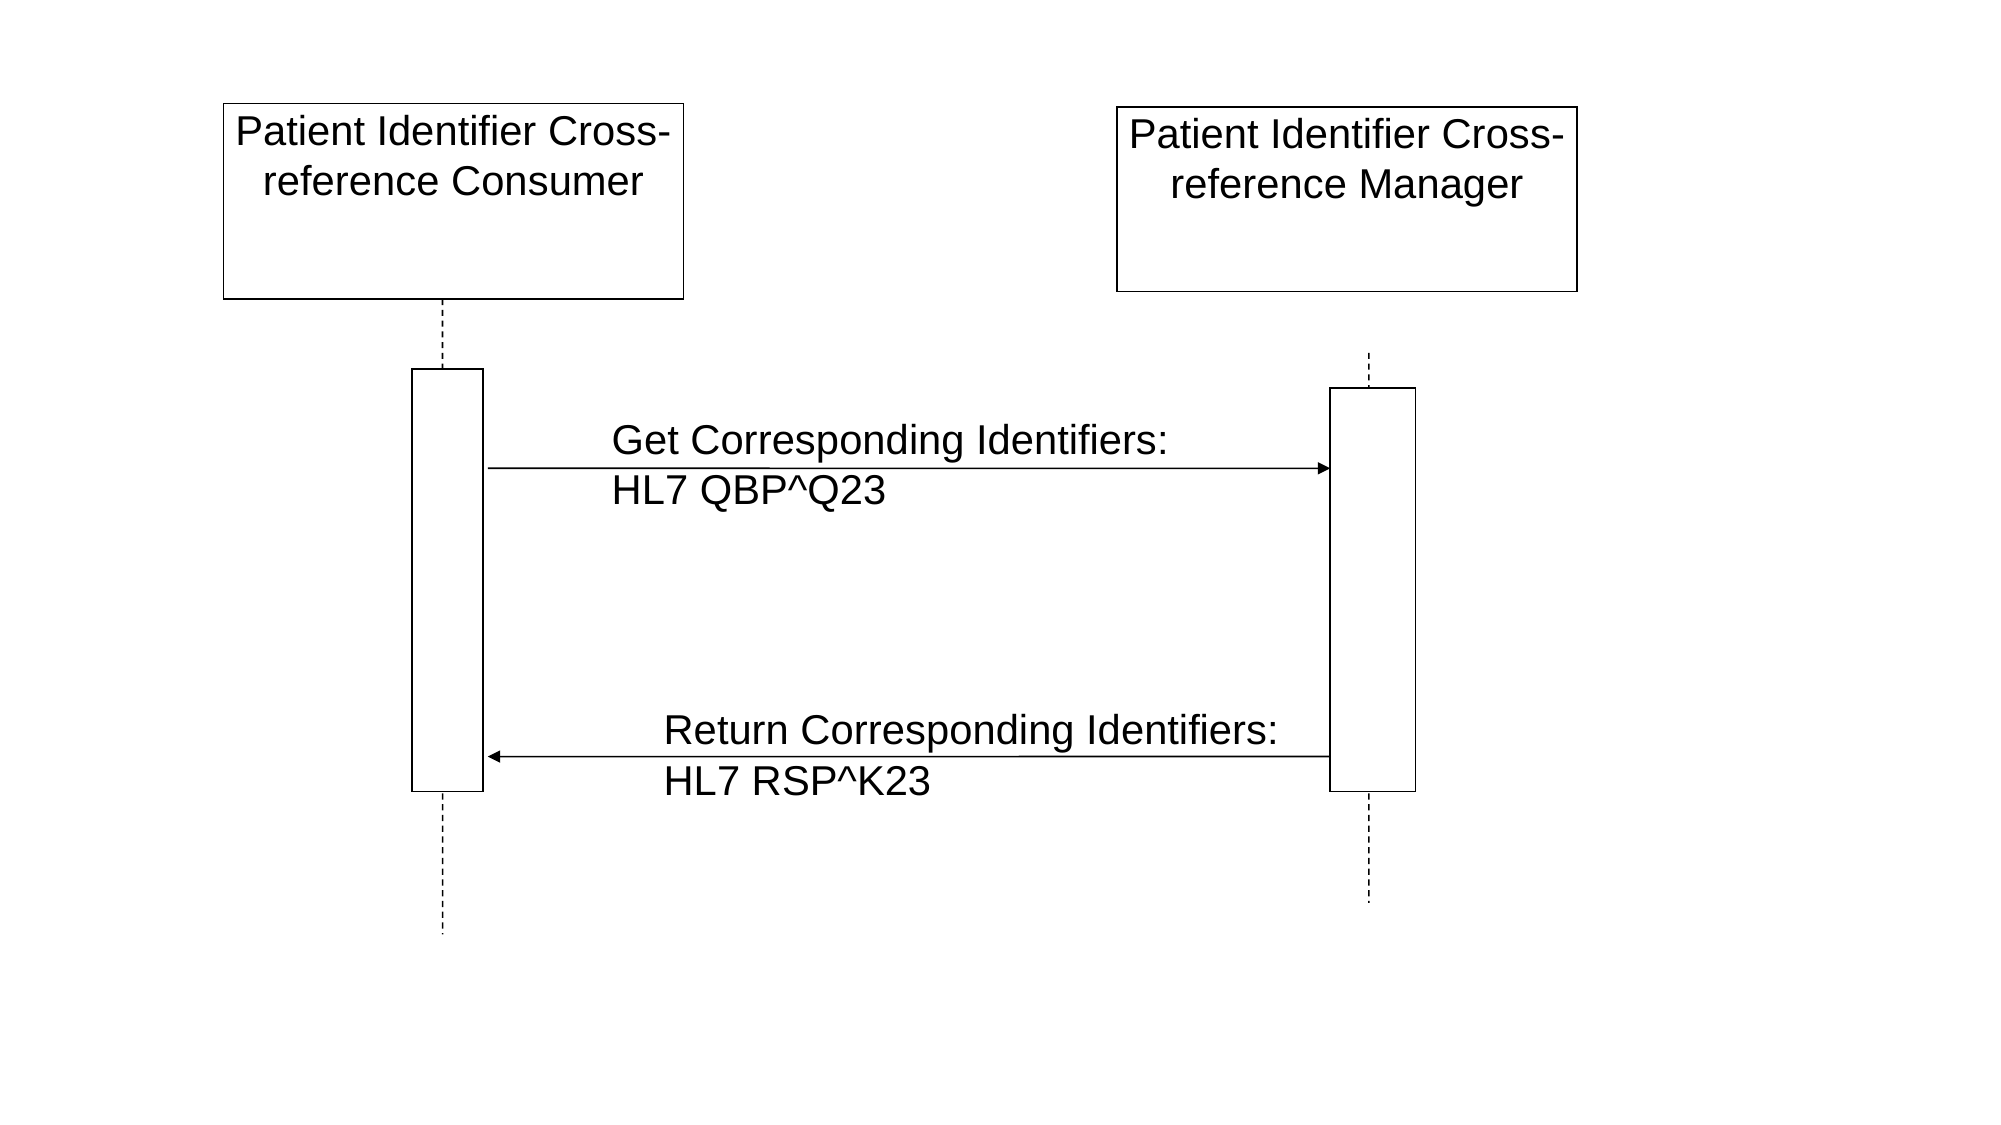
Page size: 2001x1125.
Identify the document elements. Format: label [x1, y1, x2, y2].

text_box [223, 103, 1578, 935]
